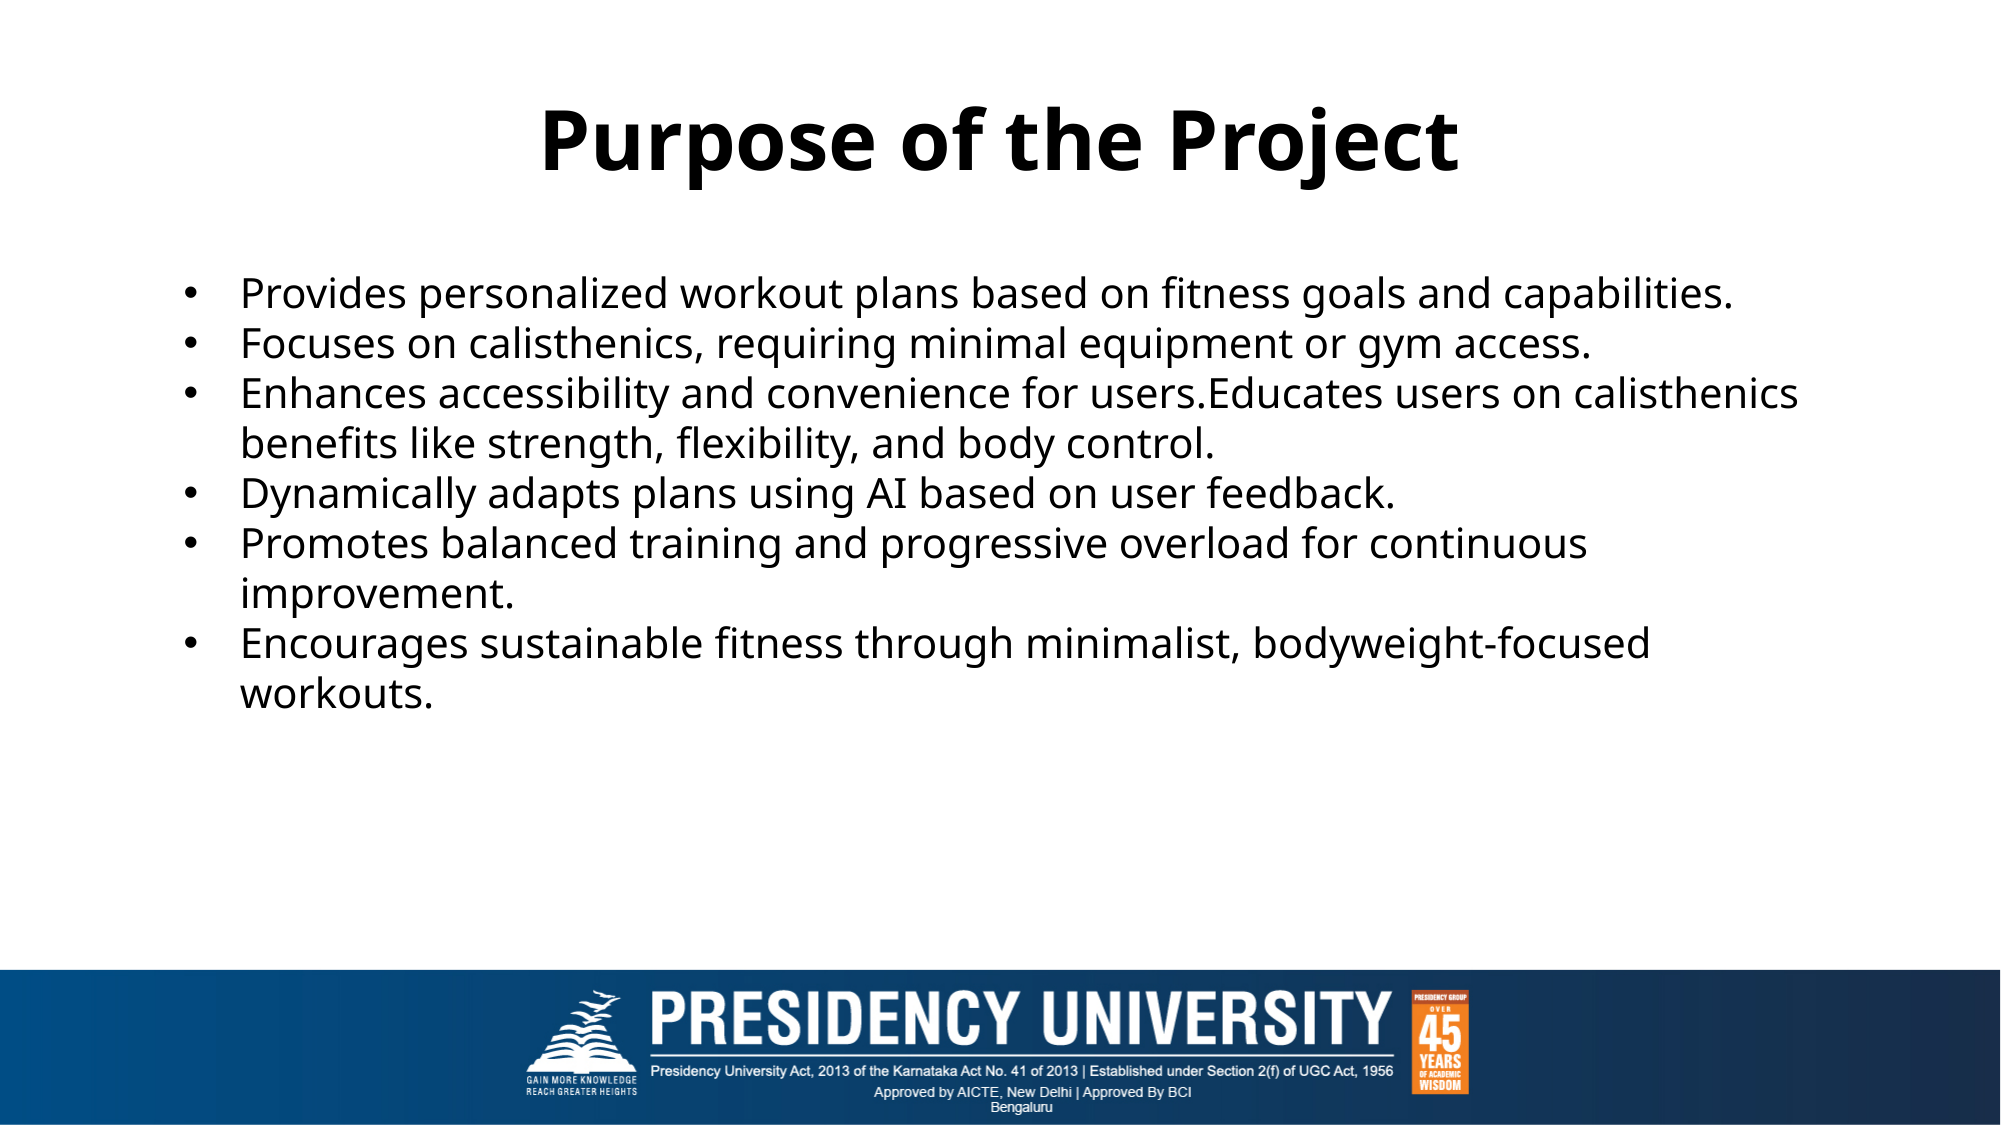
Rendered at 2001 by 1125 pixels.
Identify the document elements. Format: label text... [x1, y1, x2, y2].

text_box Purpose of the Project [520, 86, 1484, 176]
text_box Provides personalized workout plans based on fitness goals and capabilities. Focuses on calisthenics, requiring minimal equipment or gym access. Enhances accessibility and convenience for users.Educates users on calisthenics benefits like strength, flexibility, and body control. Dynamically adapts plans using AI based on user feedback. Promotes balanced training and progressive overload for continuous improvement. Encourages sustainable fitness through minimalist, bodyweight-focused workouts. [168, 259, 1832, 1046]
picture [0, 0, 2001, 1125]
